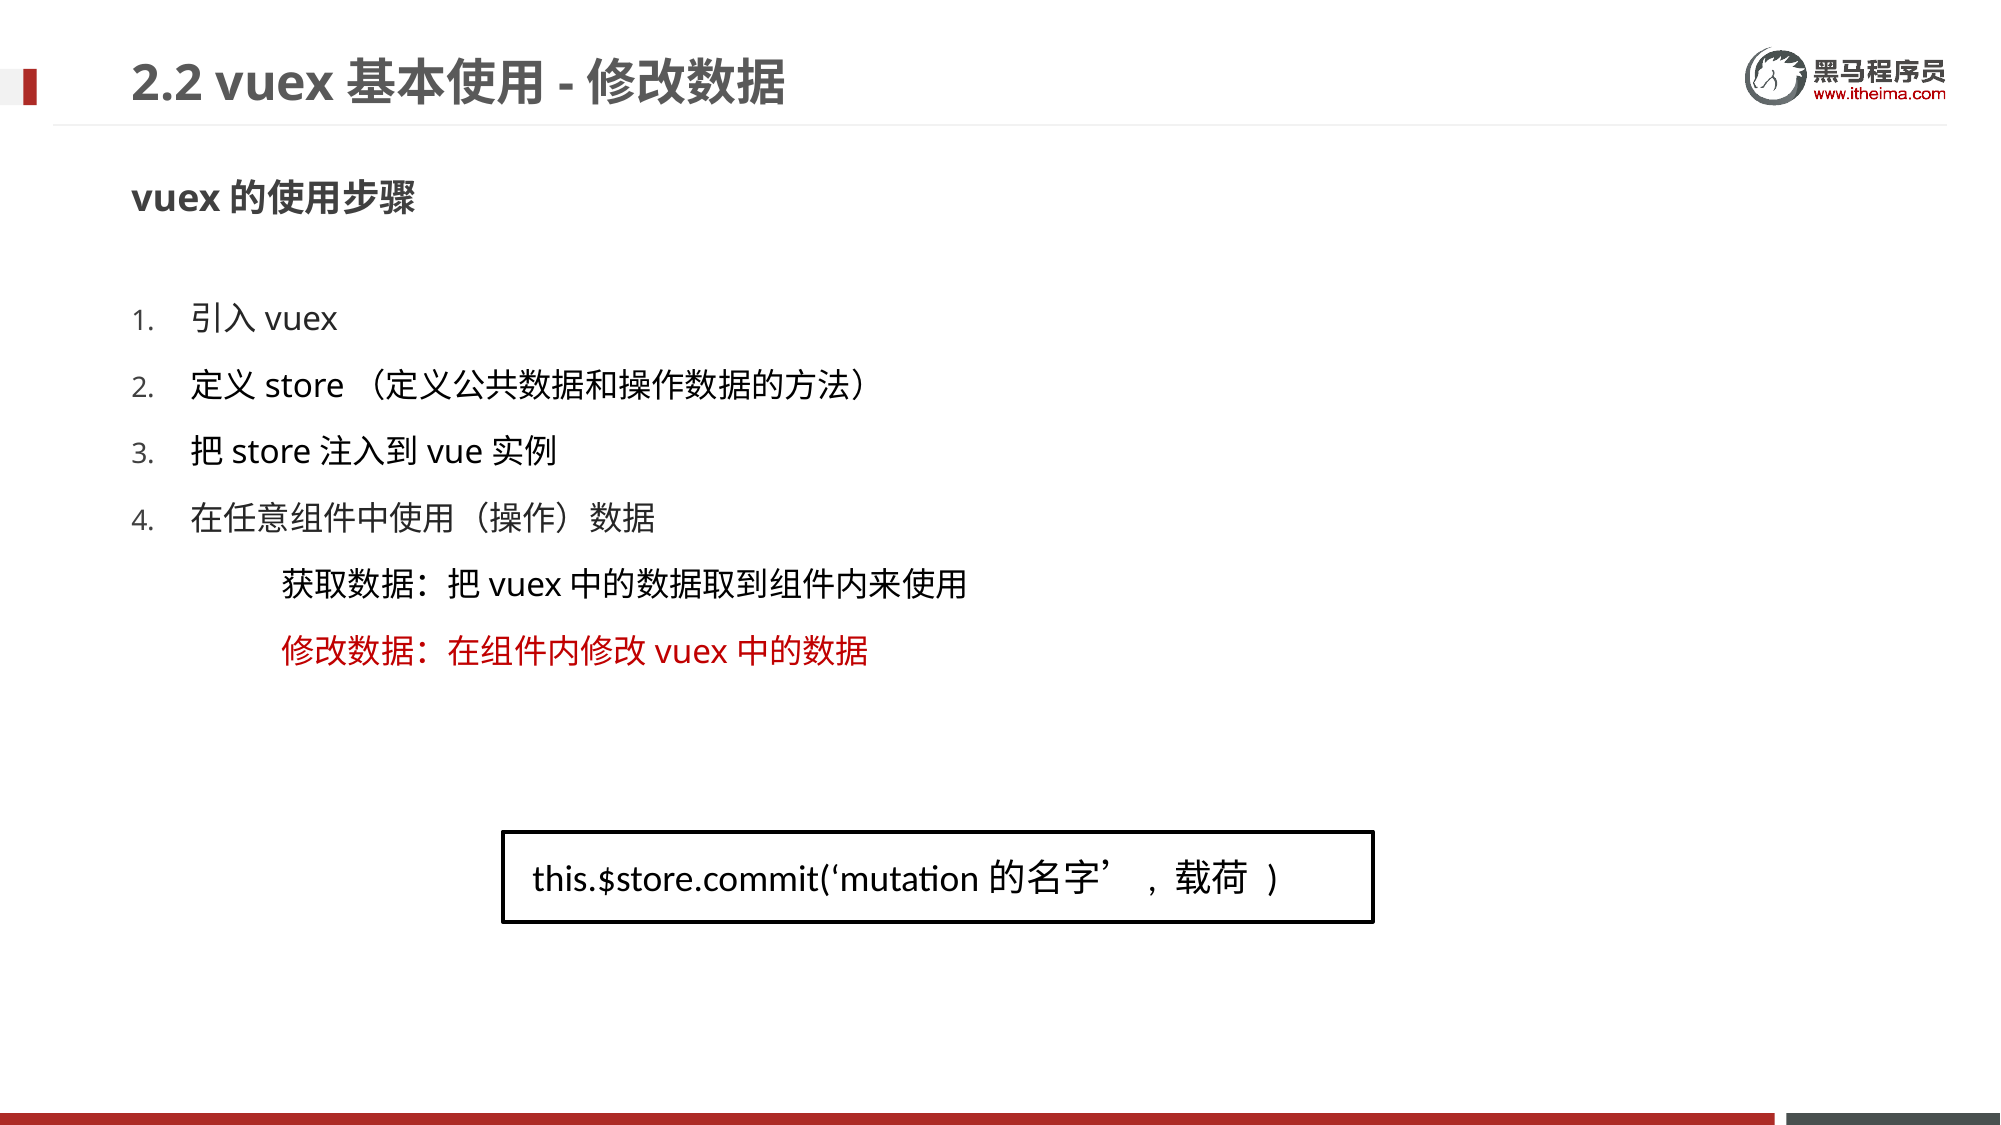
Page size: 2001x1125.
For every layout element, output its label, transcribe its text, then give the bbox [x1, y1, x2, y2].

list vuex的使用步骤 [116, 154, 1875, 239]
picture [1744, 46, 1946, 106]
list 引入vuex 定义store（定义公共数据和操作数据的方法） 把store注入到vue实例 在任意组件中使用（操作）数据 获取数据：把vuex中的数据取到组件内来使用 修改数据：在组件内修改vuex中的数据 [116, 270, 1014, 963]
title 2.2 vuex基本使用-修改数据 [116, 38, 1556, 124]
text_box this.$store.commit(‘mutation的名字’, 载荷 ) [501, 830, 1375, 924]
